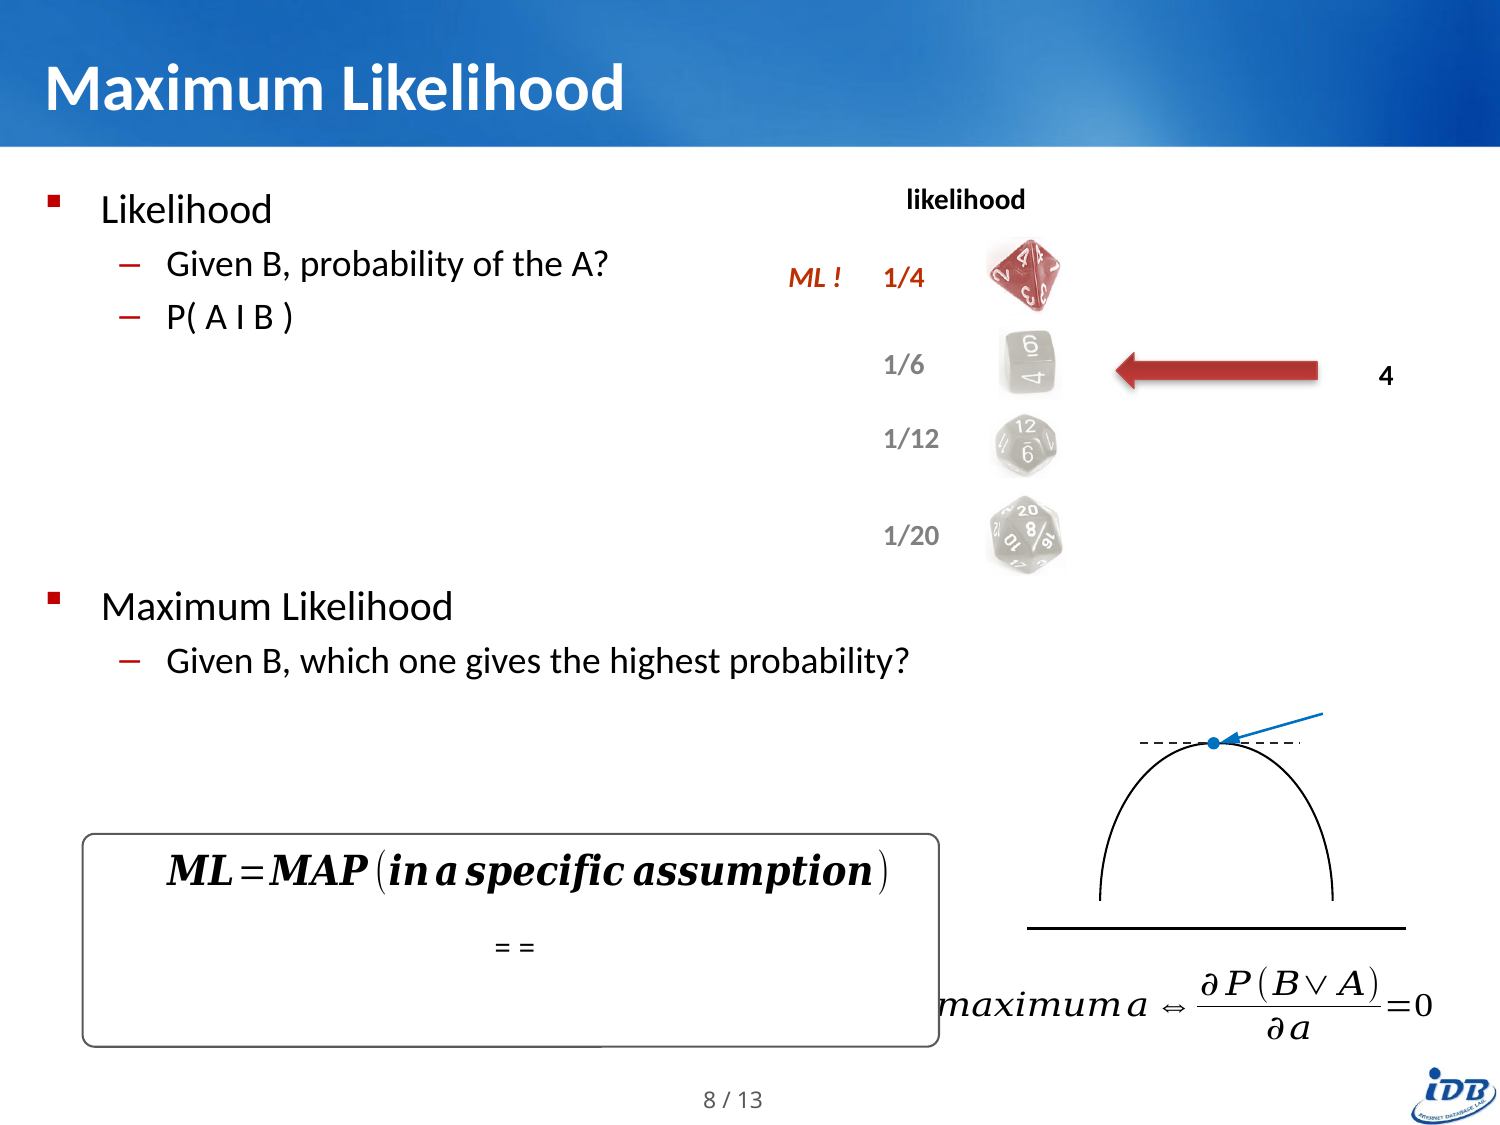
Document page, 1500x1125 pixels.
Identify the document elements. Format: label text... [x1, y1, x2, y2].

title Maximum Likelihood [29, 19, 1471, 149]
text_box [40, 833, 940, 1047]
picture [0, 0, 1500, 1125]
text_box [749, 227, 1448, 595]
text_box likelihood [891, 172, 1063, 223]
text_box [935, 713, 1436, 1047]
